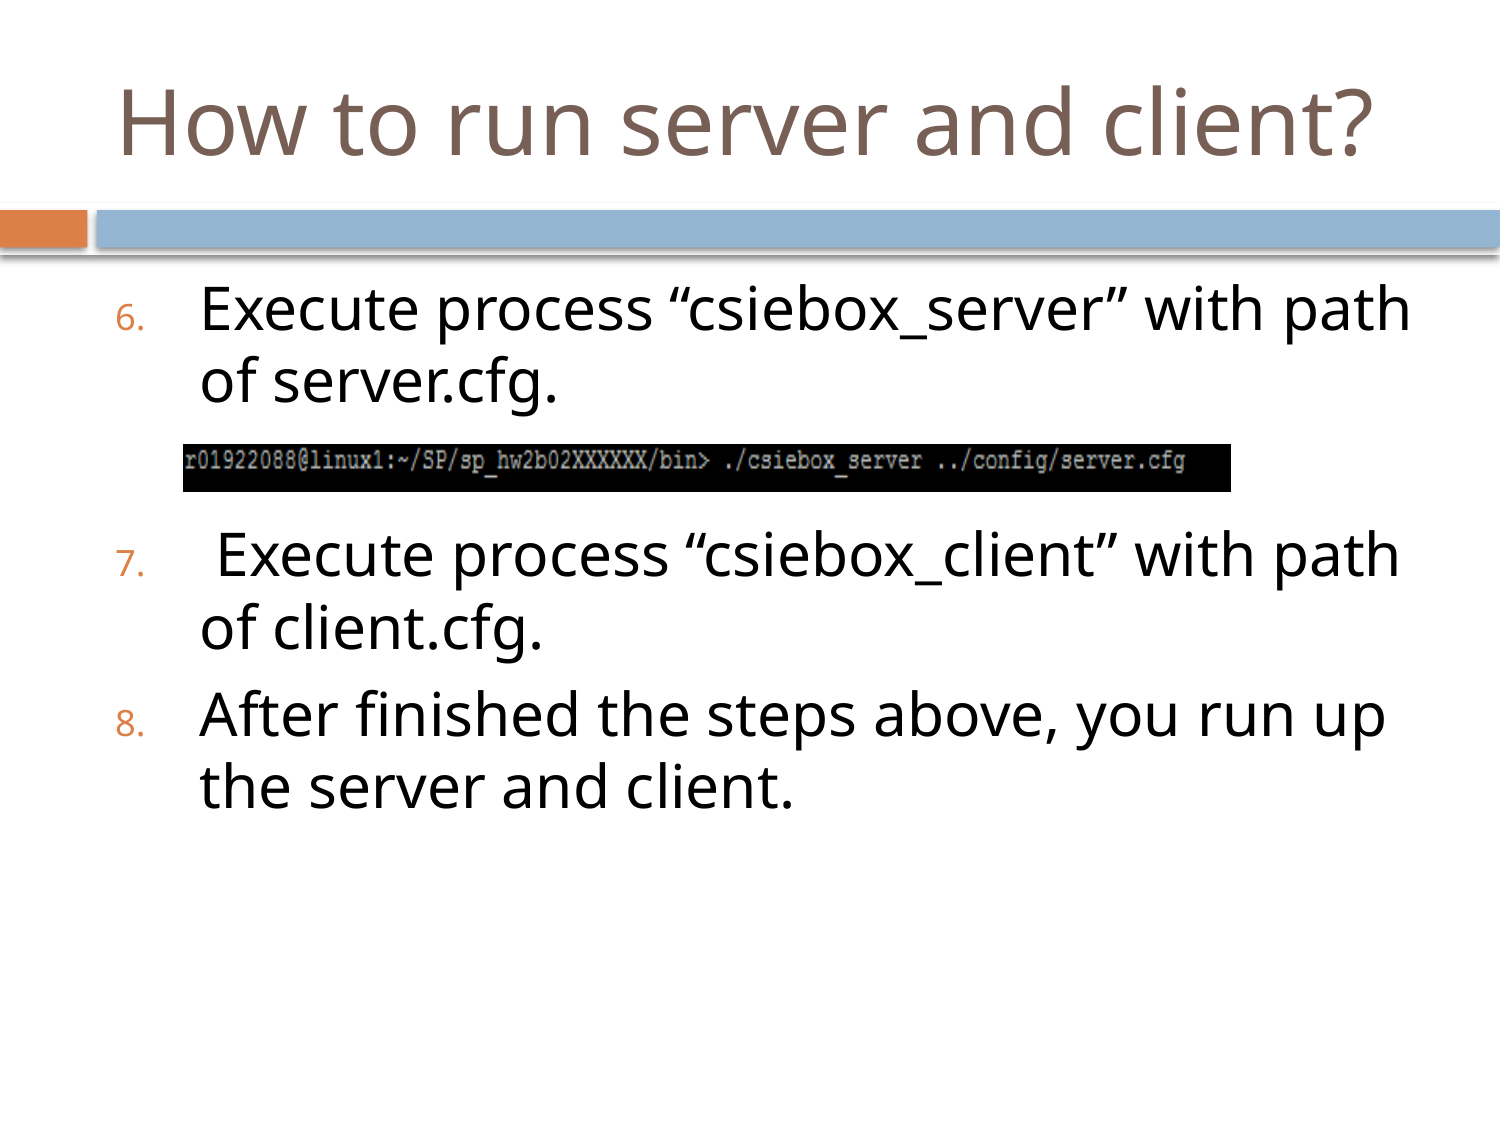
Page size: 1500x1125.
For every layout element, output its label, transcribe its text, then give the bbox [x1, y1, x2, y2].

picture [182, 444, 1231, 492]
title How to run server and client? [100, 37, 1438, 200]
list Execute process “csiebox_server” with path of server.cfg. Execute process “csiebox_client” with path of client.cfg. After finished the steps above, you run up the server and client. [100, 262, 1438, 1000]
